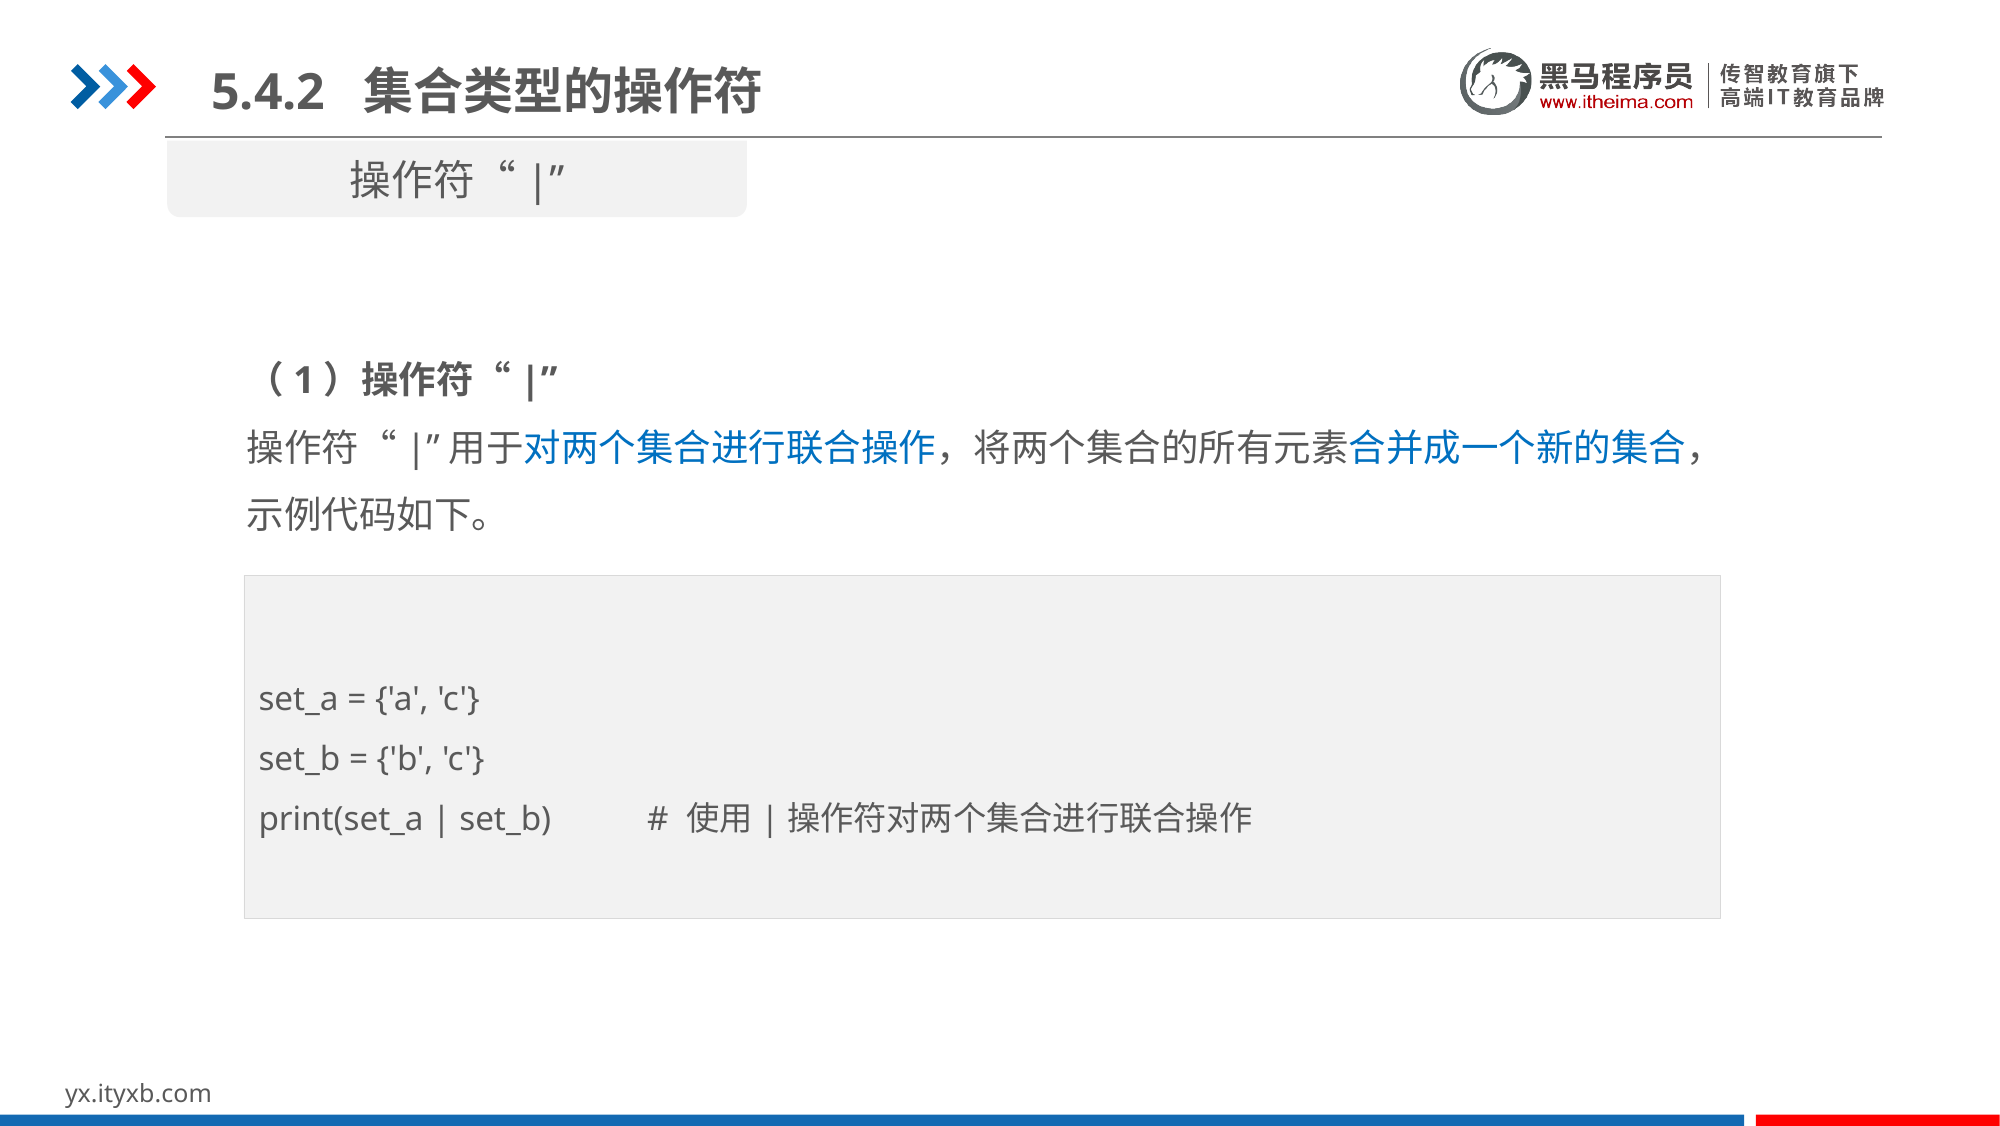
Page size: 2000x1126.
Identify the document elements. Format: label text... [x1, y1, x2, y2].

text_box （1）操作符“|” 操作符“|”用于对两个集合进行联合操作，将两个集合的所有元素合并成一个新的集合，示例代码如下。 [232, 326, 1756, 544]
text_box set_a = {'a', 'c'} set_b = {'b', 'c'} print(set_a | set_b) # 使用|操作符对两个集合进行联合操作 [242, 573, 1722, 920]
picture [1460, 48, 1887, 115]
text_box 5.4.2 集合类型的操作符 [196, 42, 1061, 136]
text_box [166, 140, 748, 218]
